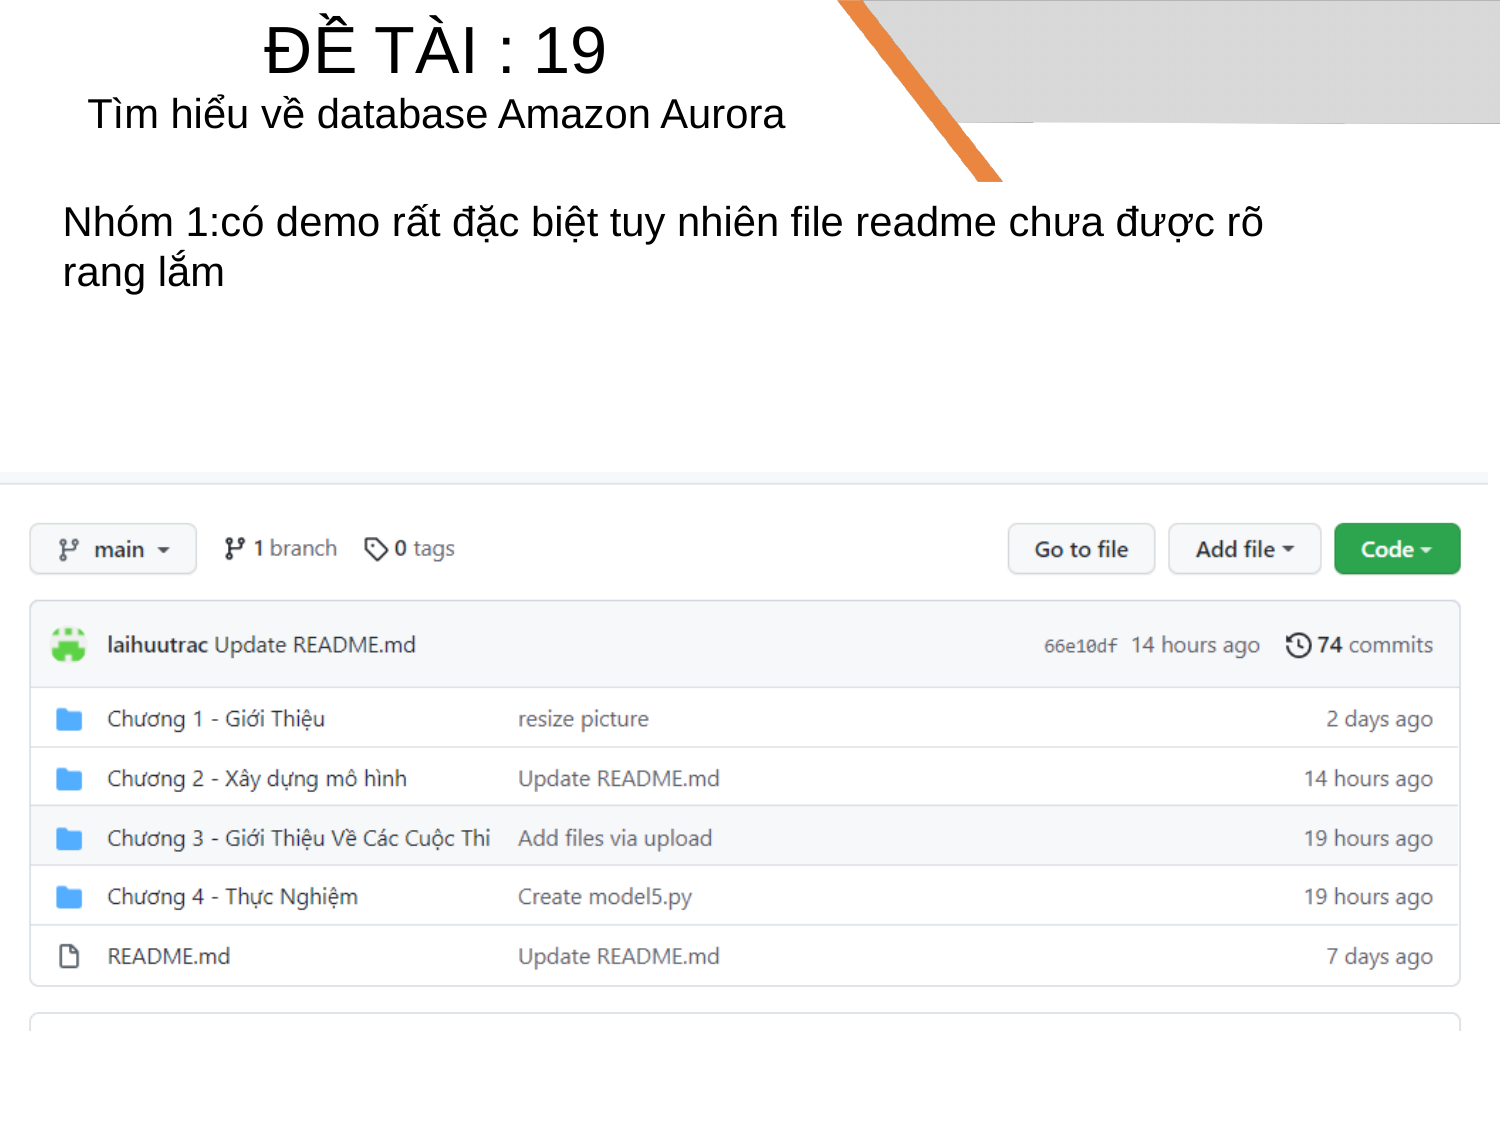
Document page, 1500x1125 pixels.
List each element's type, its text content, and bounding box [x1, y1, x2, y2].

picture [0, 472, 1488, 1031]
picture [874, 0, 1500, 182]
list Nhóm 1:có demo rất đặc biệt tuy nhiên file readme chưa được rõ rang lắm [37, 187, 1305, 471]
title ĐỀ TÀI : 19 Tìm hiểu về database Amazon Aurora [0, 0, 874, 188]
